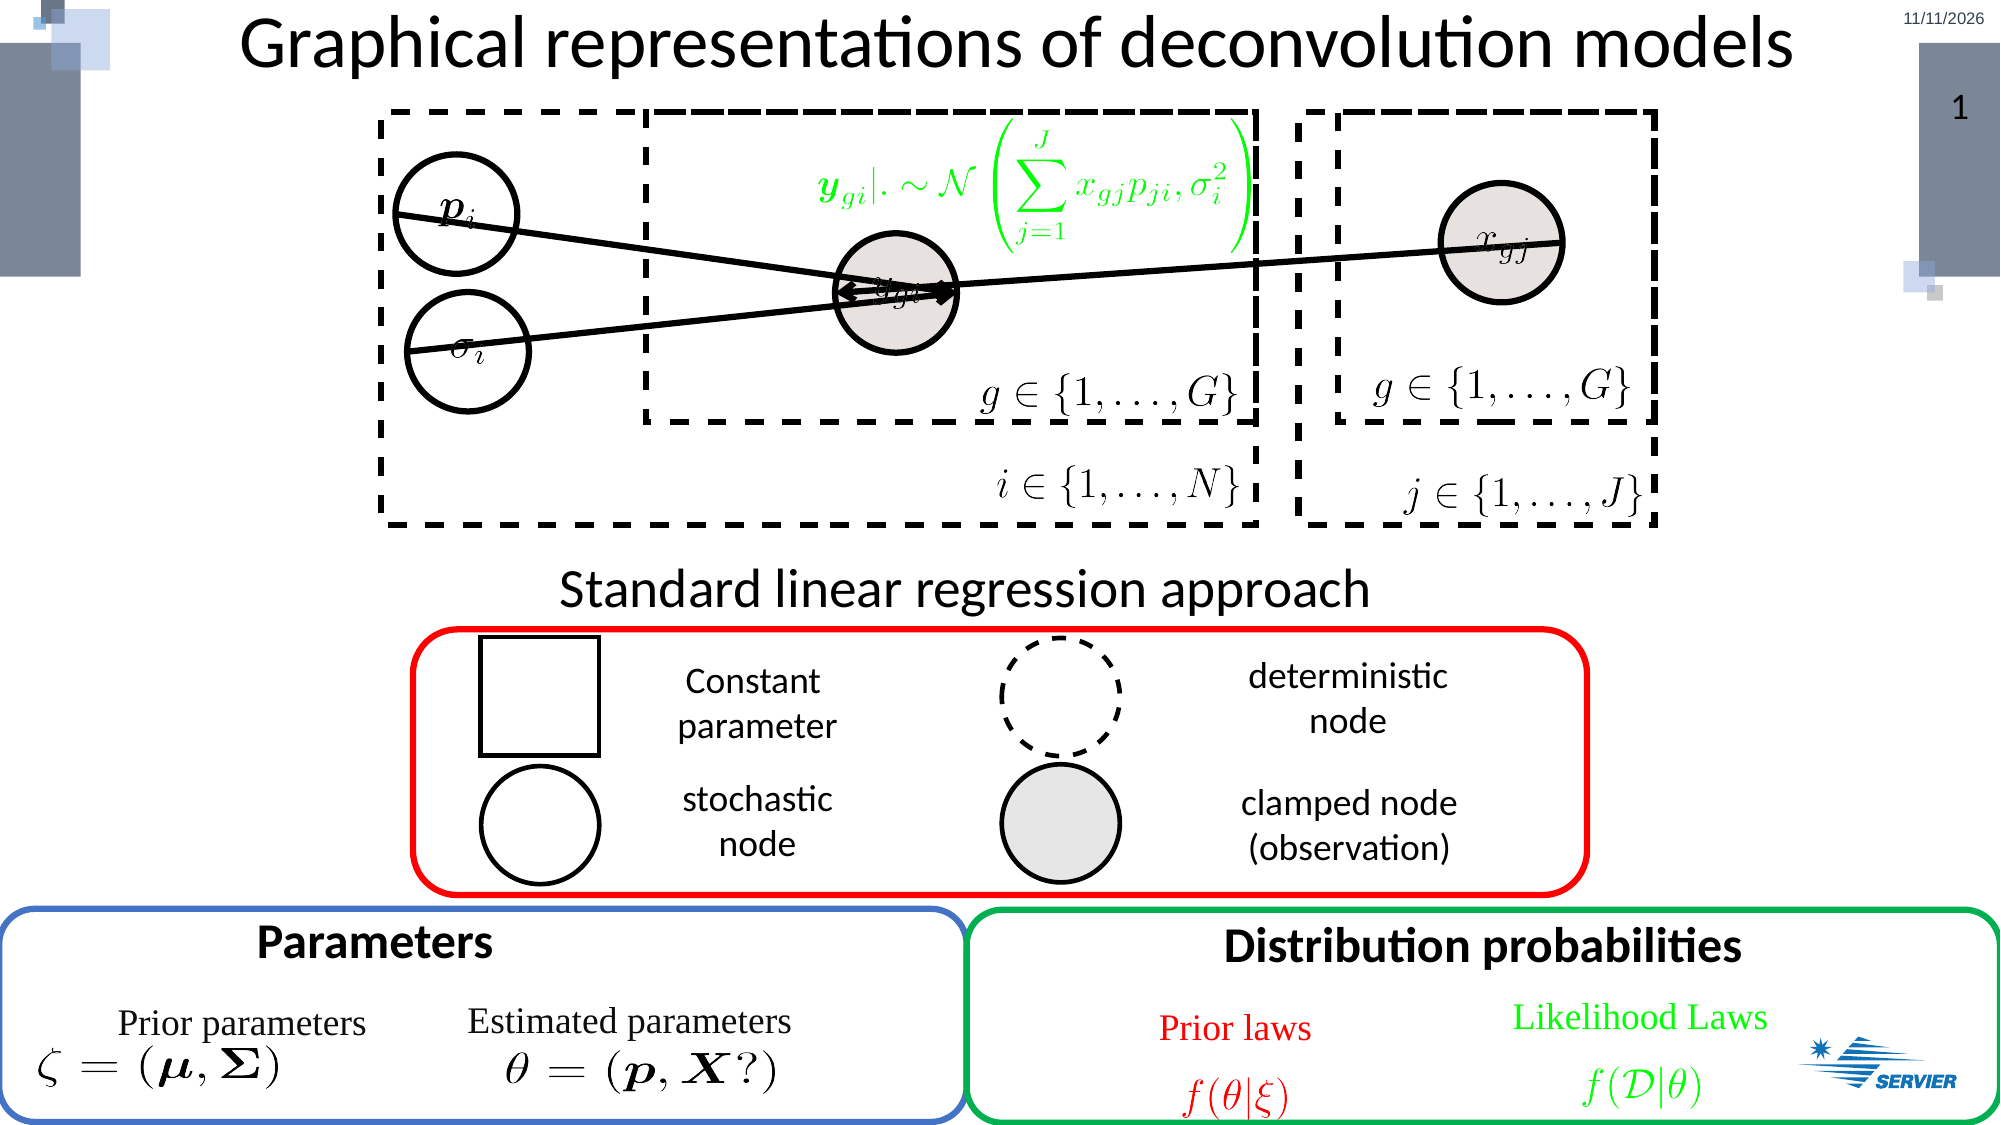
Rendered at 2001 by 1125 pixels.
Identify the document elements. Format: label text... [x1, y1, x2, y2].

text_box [431, 988, 829, 1094]
title Graphical representations of deconvolution models [117, 0, 1918, 108]
text_box Parameters [0, 900, 841, 976]
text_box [381, 111, 1655, 526]
text_box [0, 908, 967, 1122]
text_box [480, 637, 1476, 885]
text_box [966, 909, 2000, 1123]
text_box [1017, 904, 1949, 1120]
list Standard linear regression approach [118, 551, 1814, 649]
text_box [412, 629, 1588, 896]
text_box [38, 990, 441, 1090]
